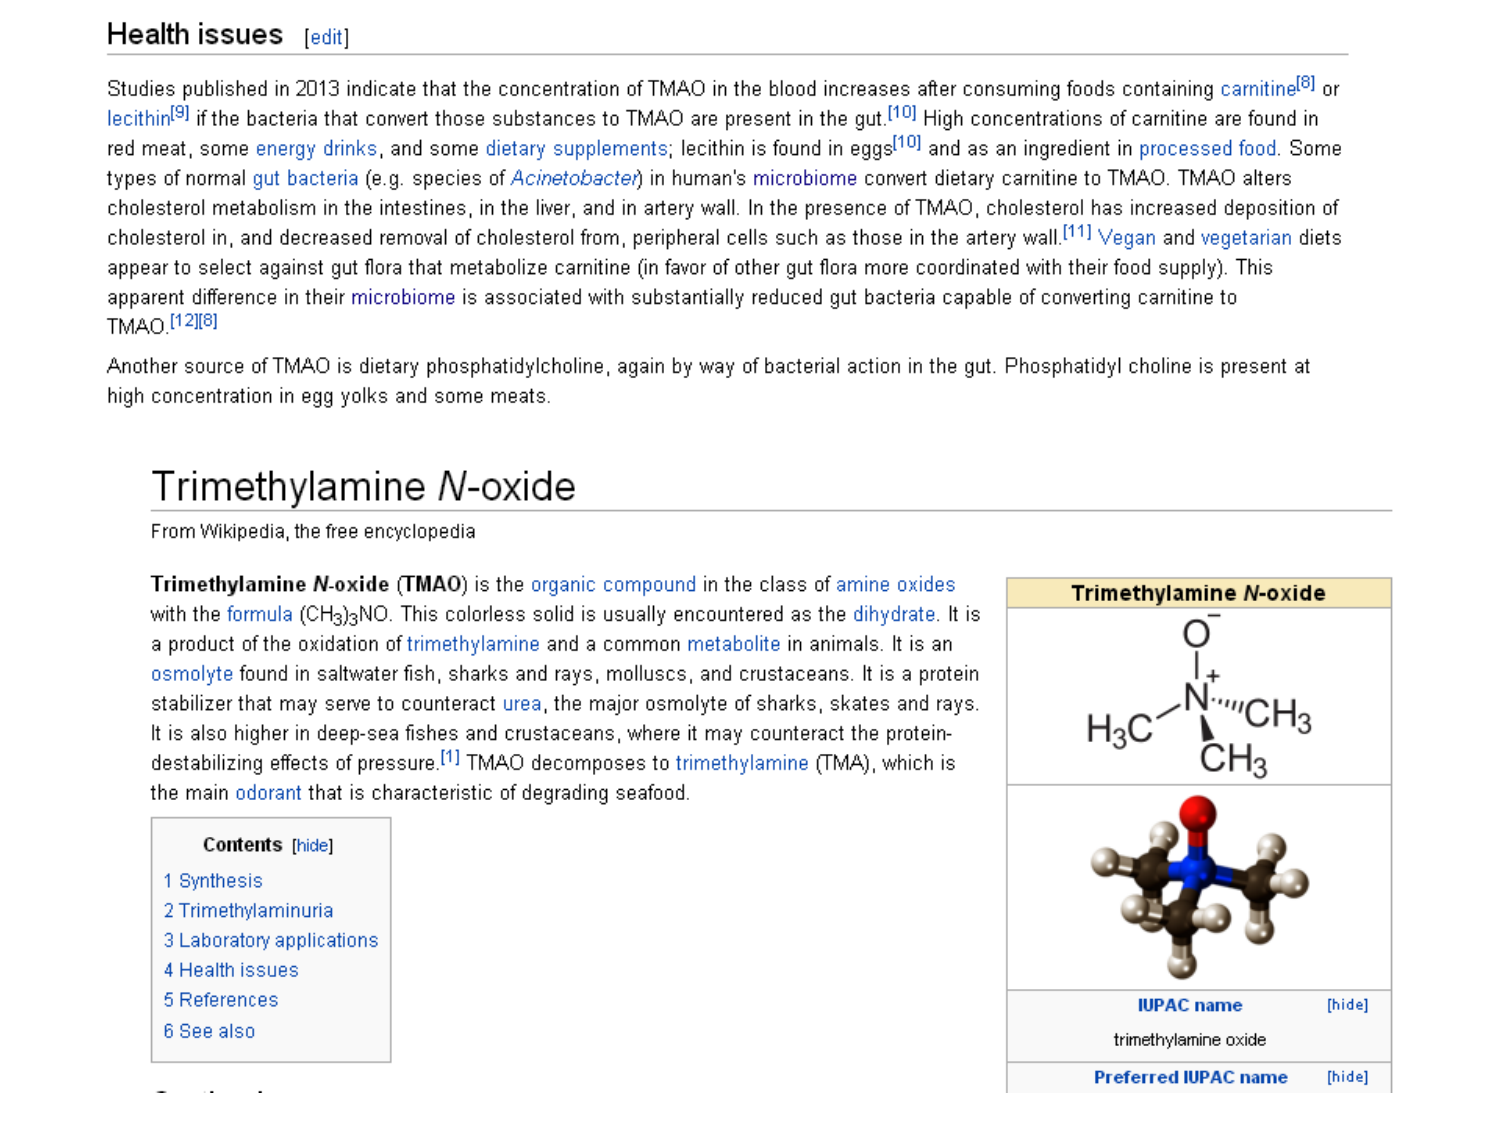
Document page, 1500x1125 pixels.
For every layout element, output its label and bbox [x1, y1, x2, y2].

picture [137, 449, 1402, 1093]
picture [87, 0, 1377, 437]
